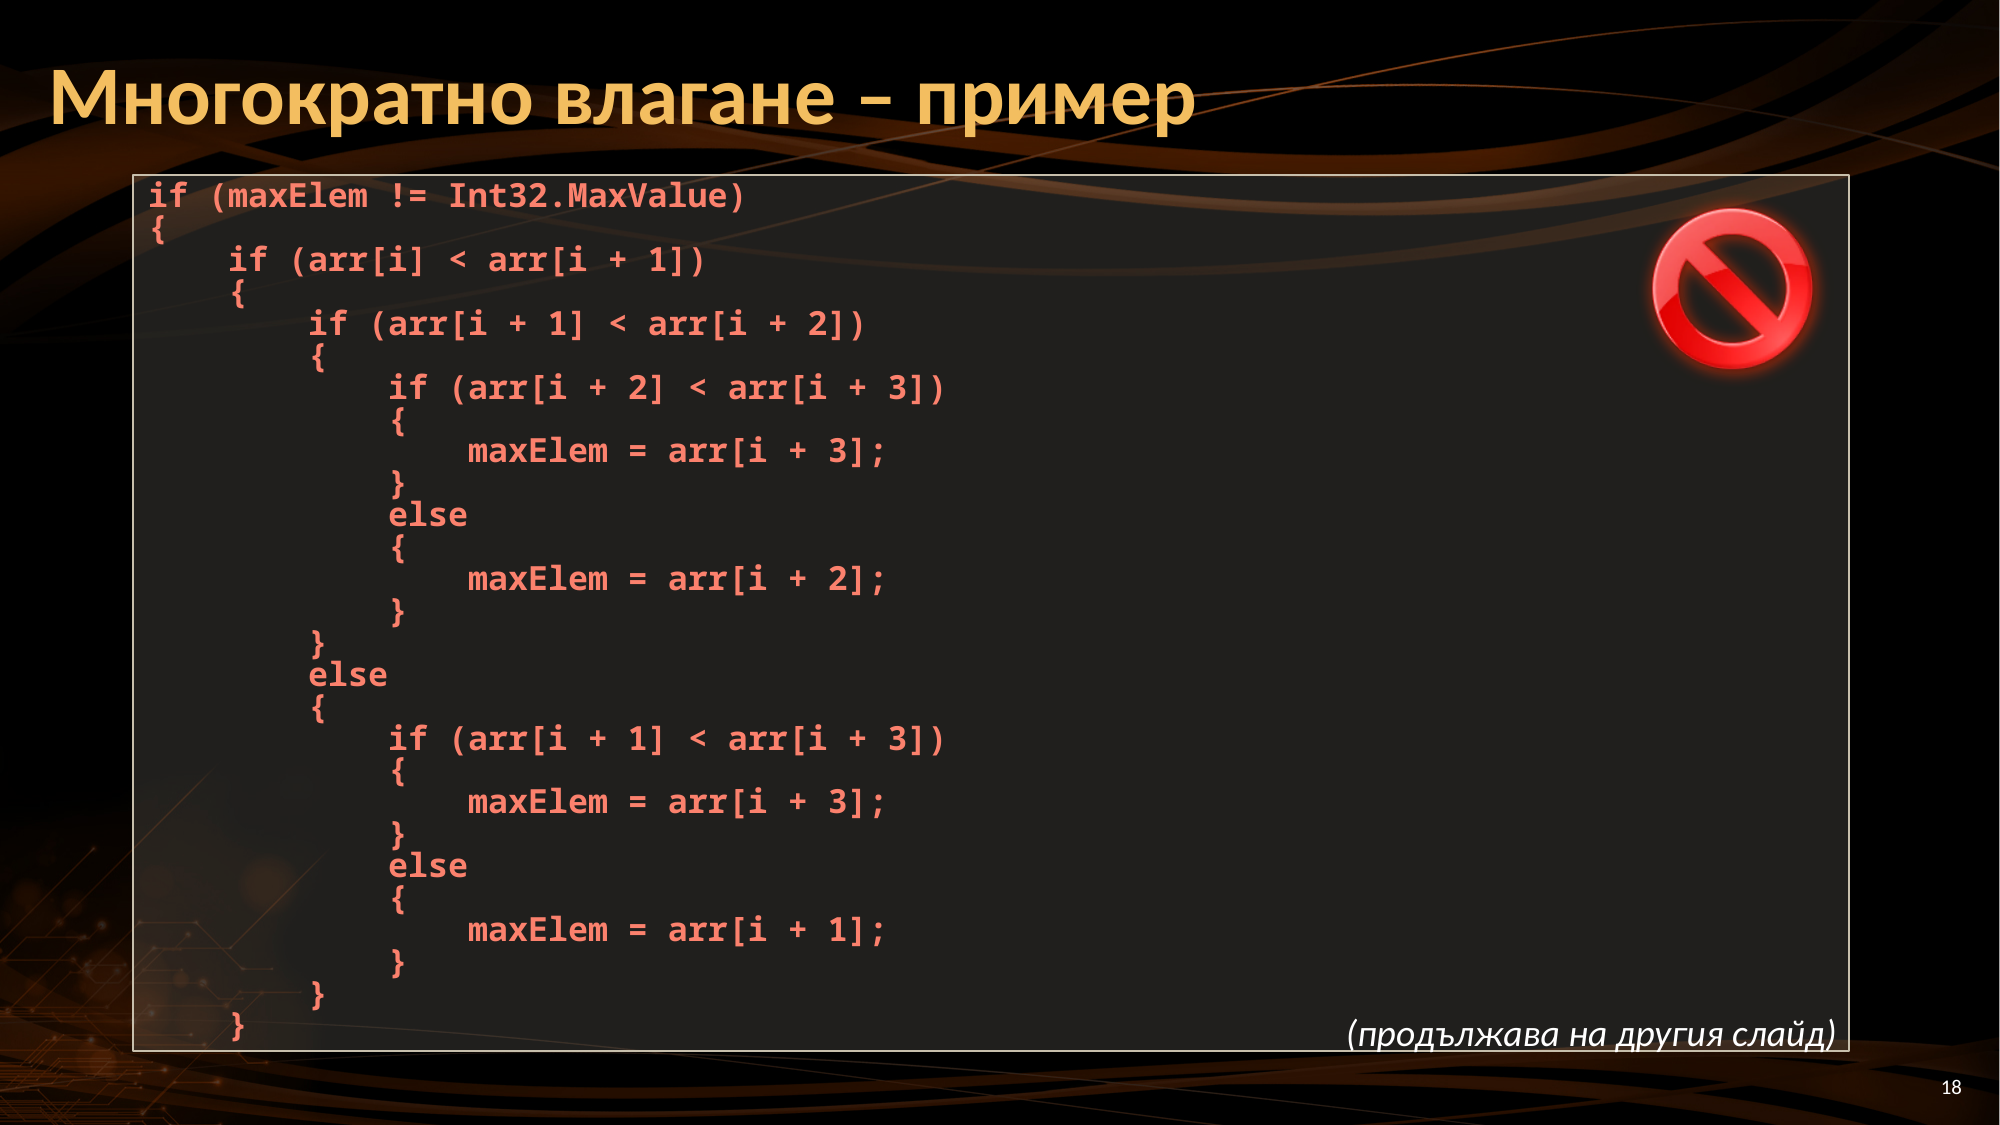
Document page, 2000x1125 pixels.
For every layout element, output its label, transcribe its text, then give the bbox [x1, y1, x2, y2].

text_box if (maxElem != Int32.MaxValue) { if (arr[i] < arr[i + 1]) { if (arr[i + 1] < arr[i + 2]) { if (arr[i + 2] < arr[i + 3]) { maxElem = arr[i + 3]; } else { maxElem = arr[i + 2]; } } else { if (arr[i + 1] < arr[i + 3]) { maxElem = arr[i + 3]; } else { maxElem = arr[i + 1]; } } } [133, 174, 1850, 1051]
title Многократно влагане – пример [30, 6, 1602, 189]
slide_number 18 [1897, 1070, 1968, 1103]
text_box (продължава на другия слайд) [1331, 1001, 1852, 1061]
picture [0, 0, 2000, 1125]
